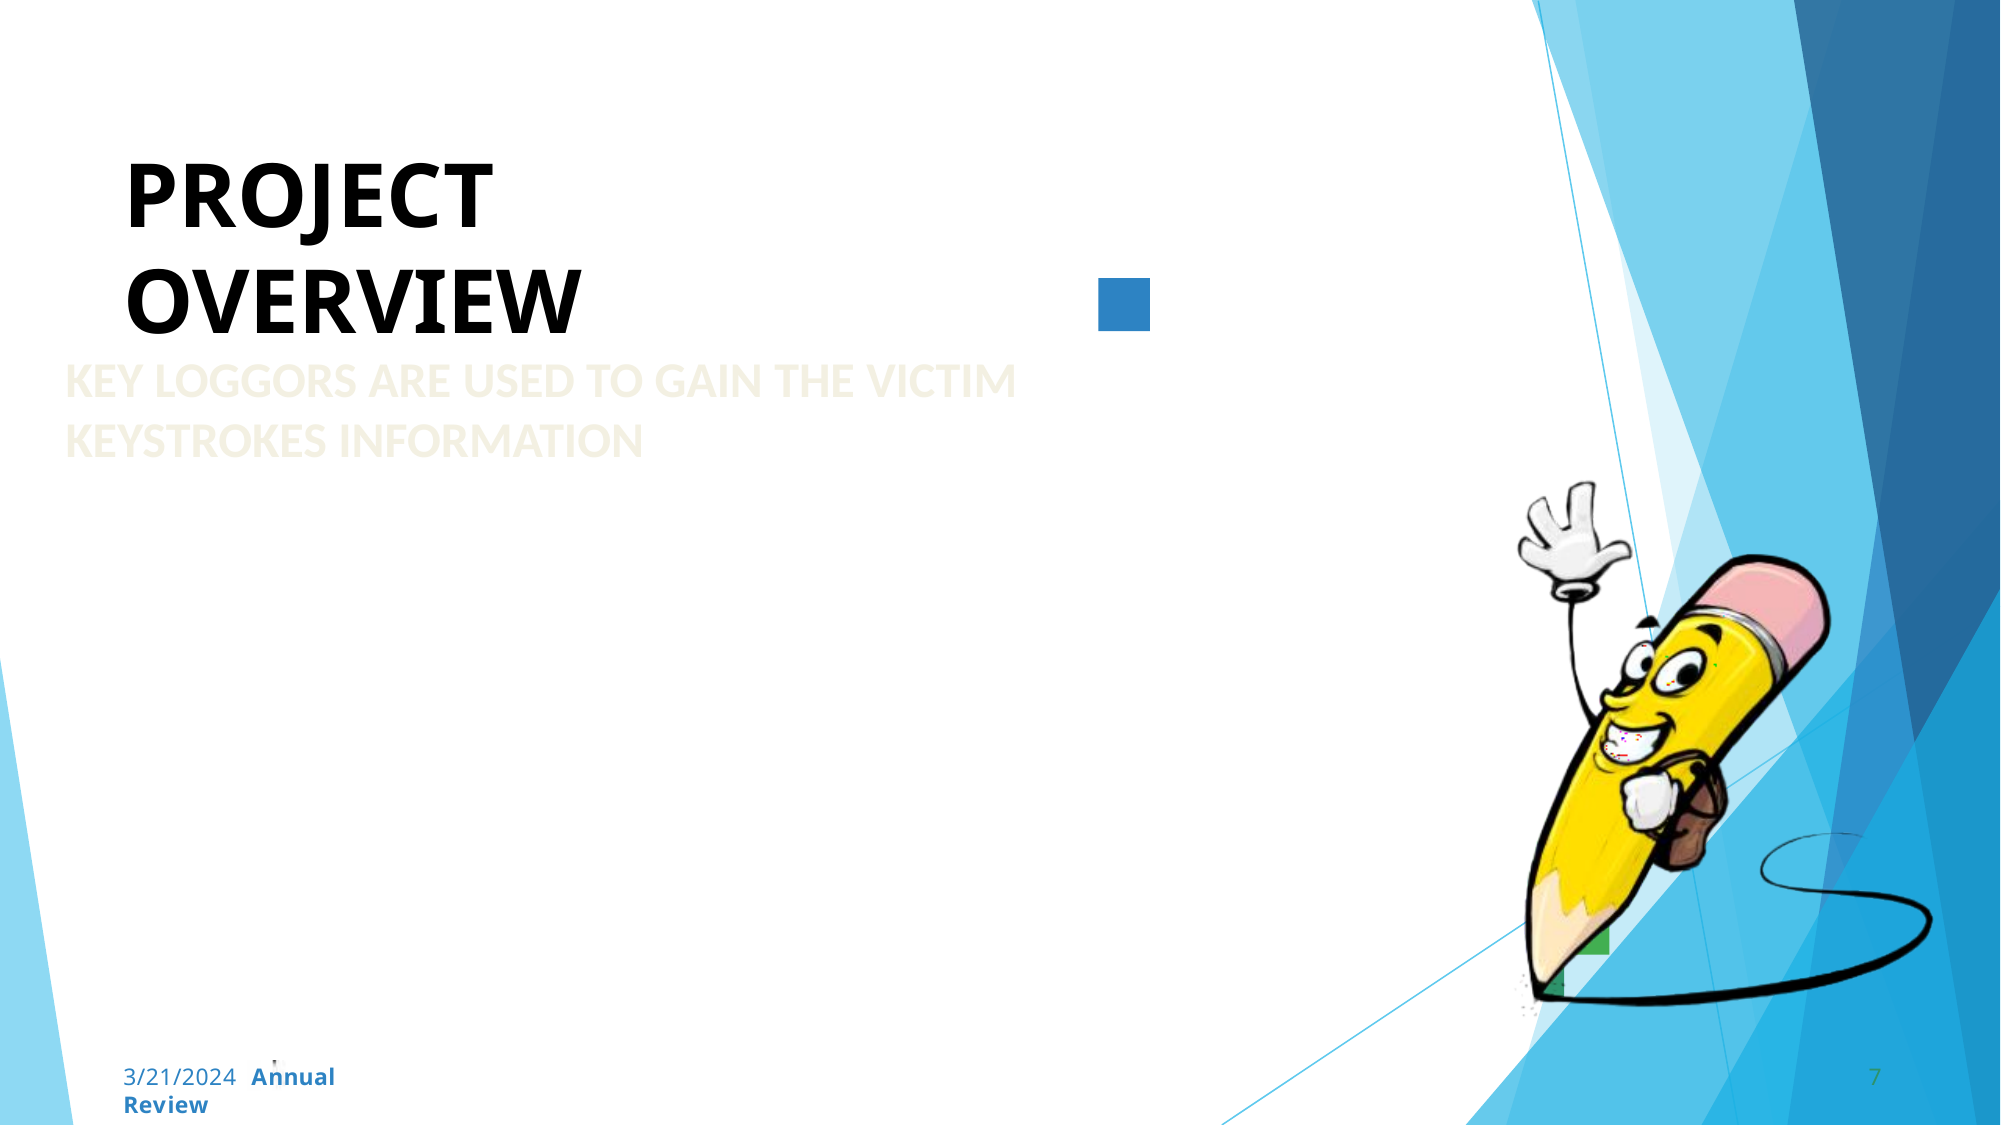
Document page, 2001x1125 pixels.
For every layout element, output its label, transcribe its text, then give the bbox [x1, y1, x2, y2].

slide_number 7 [1862, 1068, 1888, 1125]
picture [110, 1060, 463, 1094]
title PROJECT OVERVIEW [121, 136, 985, 339]
text_box [1098, 278, 1150, 332]
text_box KEY LOGGORS ARE USED TO GAIN THE VICTIM KEYSTROKES INFORMATION [50, 339, 1164, 475]
text_box 3/21/2024 Annual Review [121, 1103, 417, 1118]
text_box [1420, 434, 2000, 1060]
